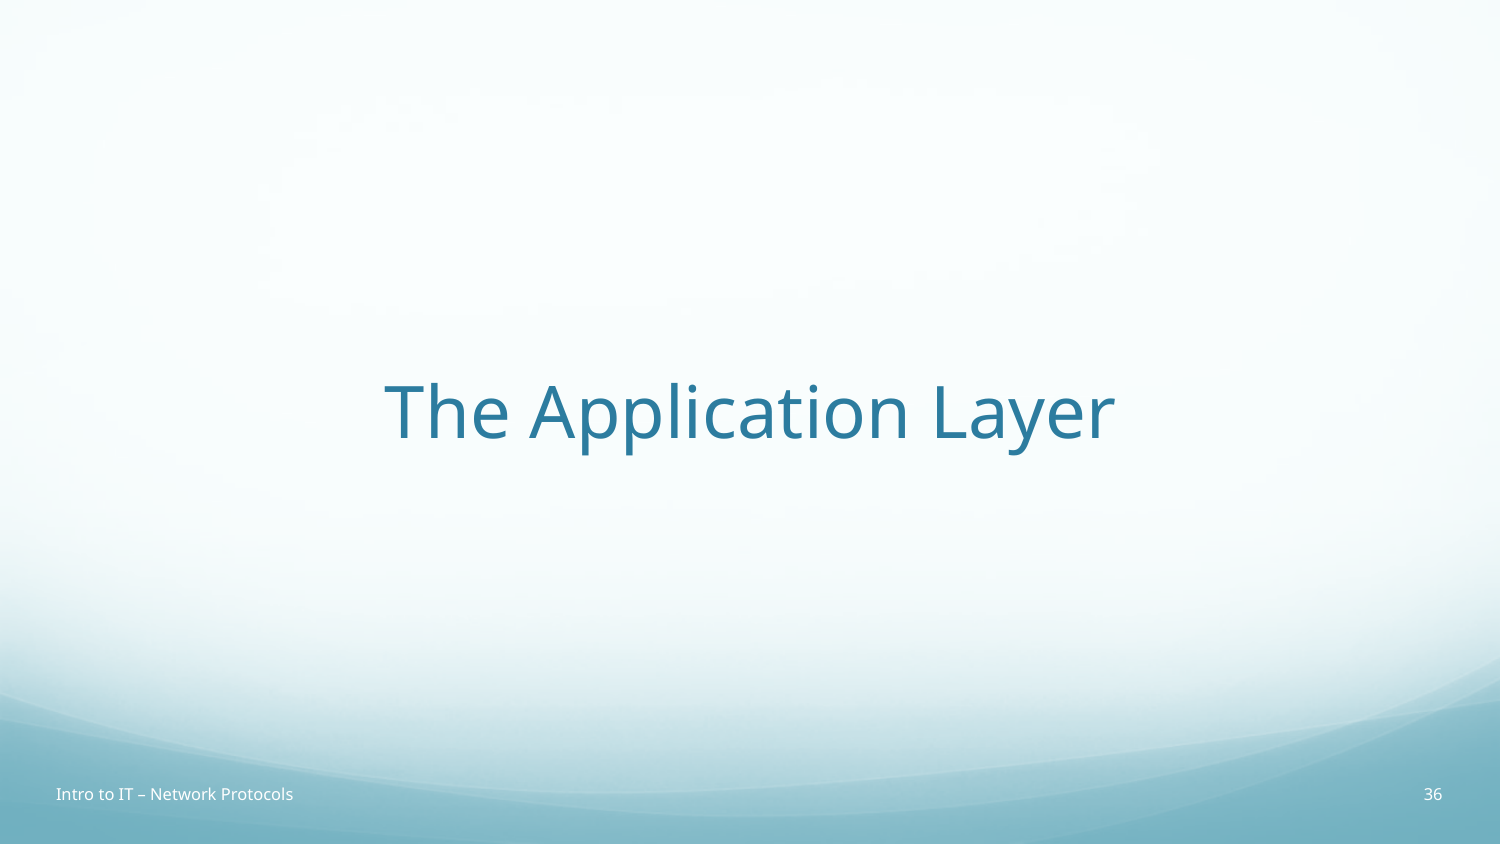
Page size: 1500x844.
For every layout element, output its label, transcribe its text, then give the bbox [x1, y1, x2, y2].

title The Application Layer [89, 295, 1412, 464]
